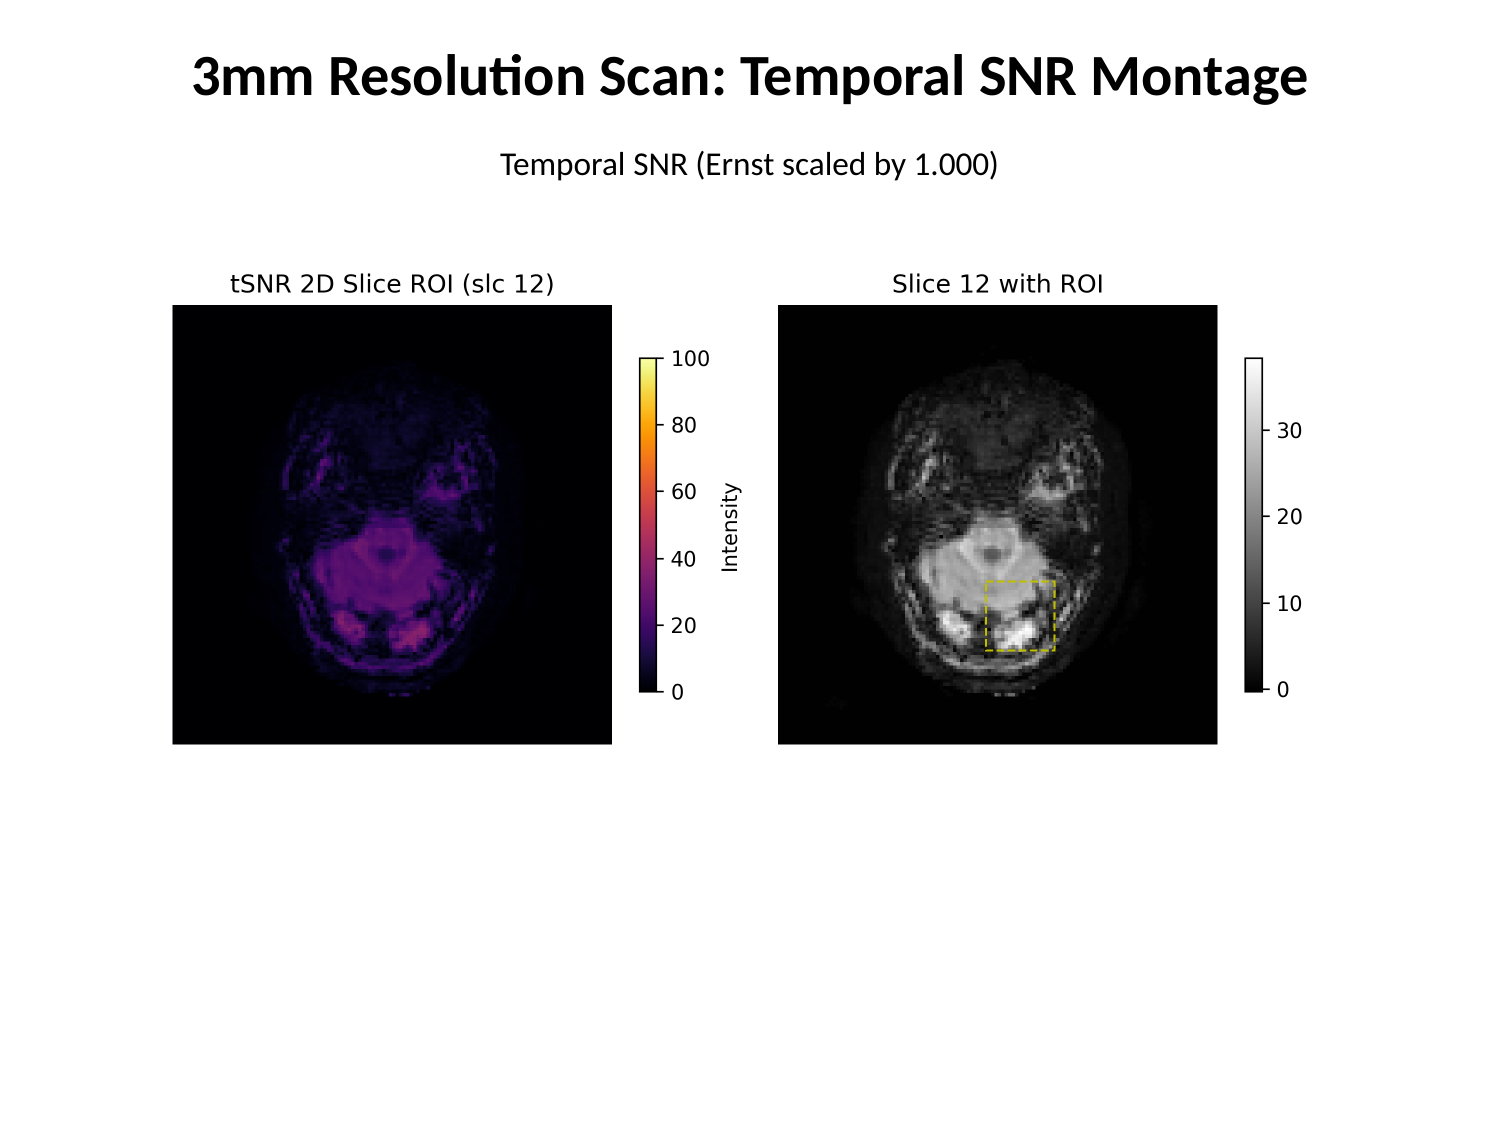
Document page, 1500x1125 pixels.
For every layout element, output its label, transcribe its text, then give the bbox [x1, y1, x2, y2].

picture [149, 224, 1351, 826]
text_box Temporal SNR (Ernst scaled by 1.000) [485, 134, 1015, 190]
text_box 3mm Resolution Scan: Temporal SNR Montage [176, 29, 1324, 115]
